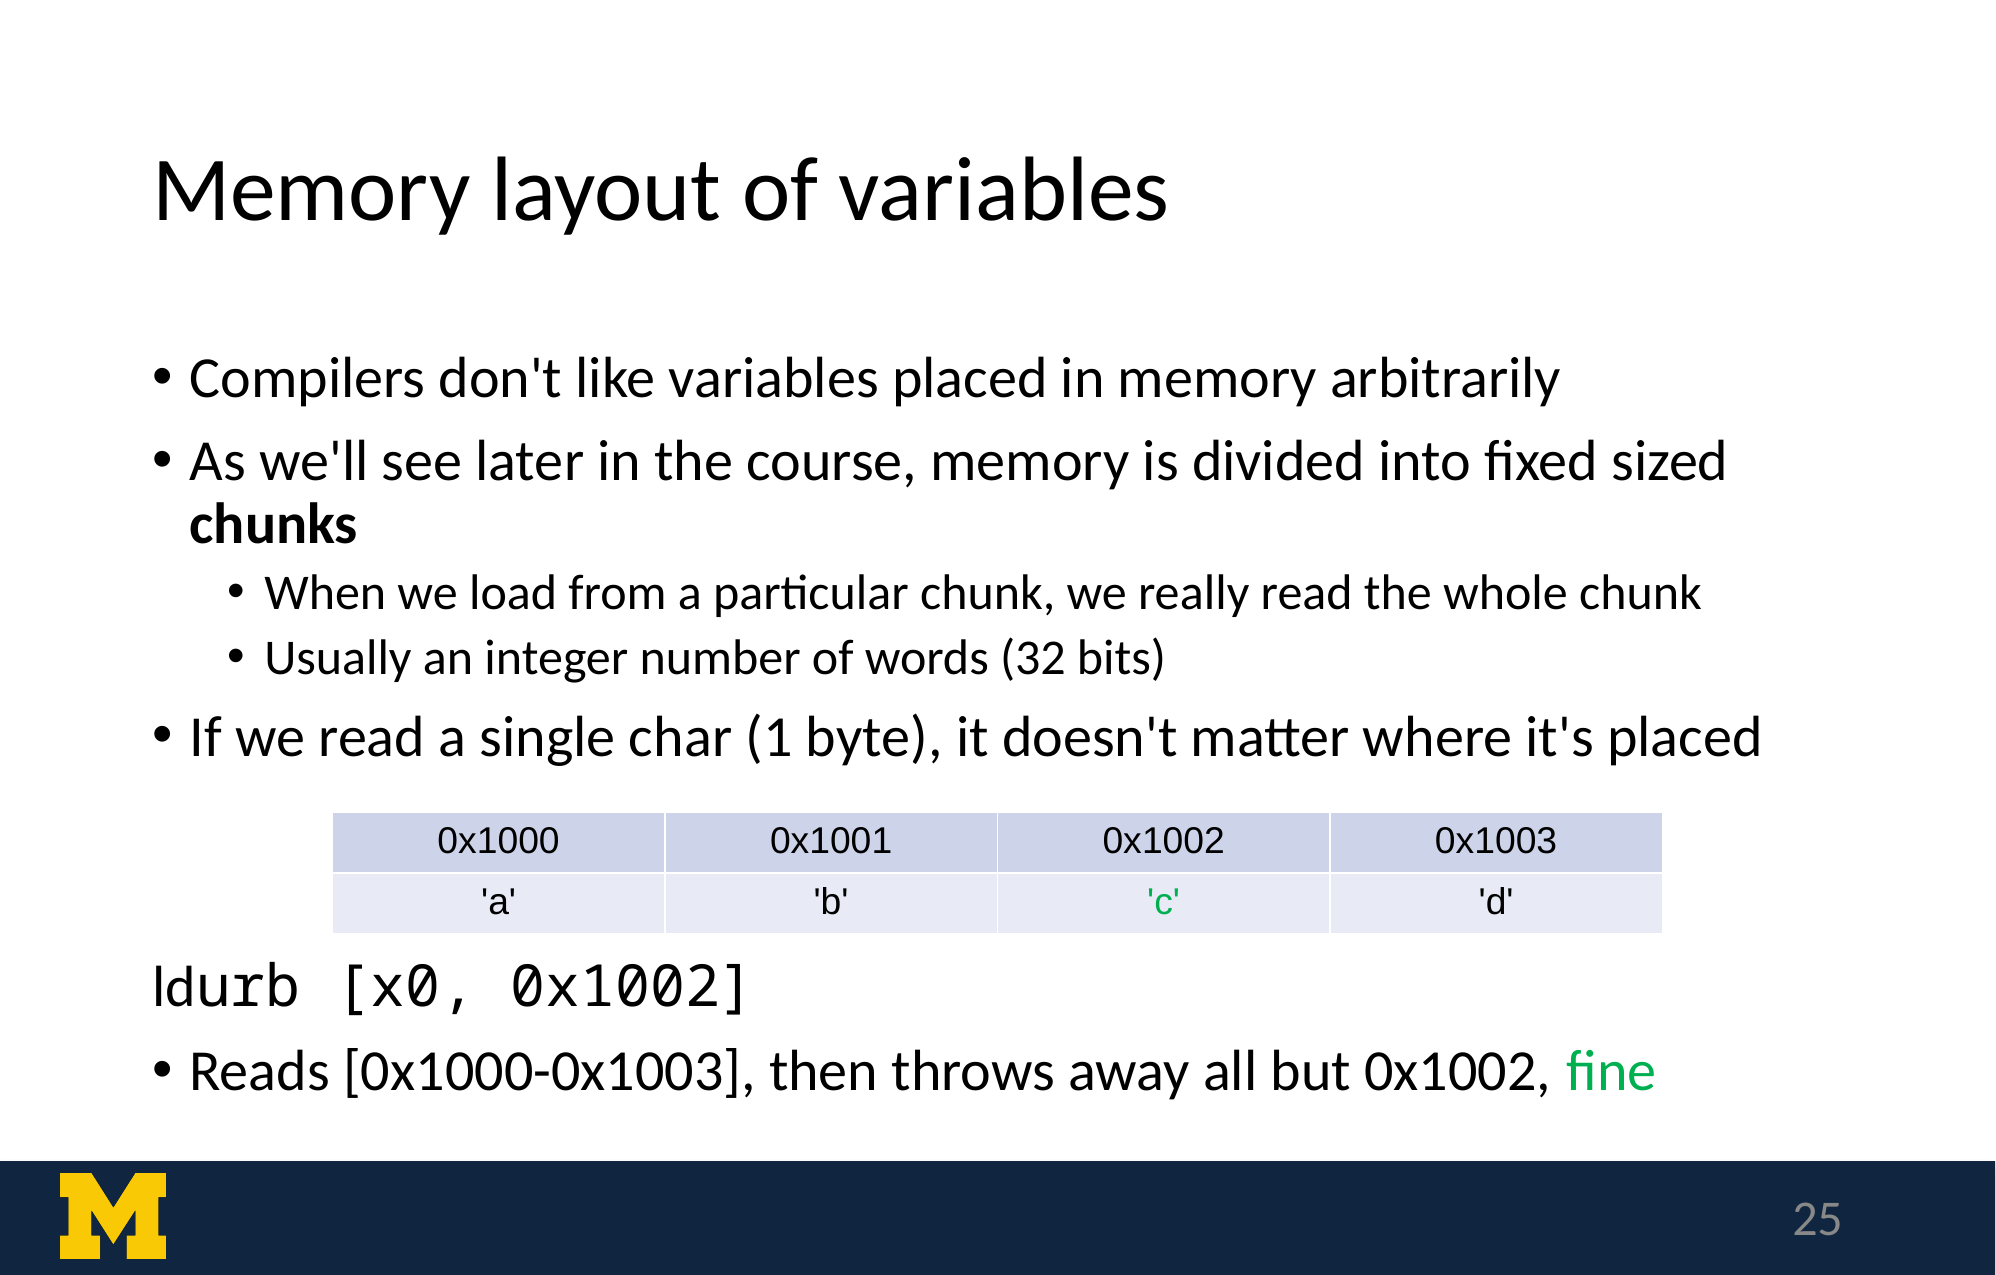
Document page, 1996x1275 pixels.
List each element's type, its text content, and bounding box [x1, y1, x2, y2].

list Compilers don't like variables placed in memory arbitrarily As we'll see later in the course, memory is divided into fixed sized chunks When we load from a particular chunk, we really read the whole chunk Usually an integer number of words (32 bits) If we read a single char (1 byte), it doesn't matter where it's placed ldurb [x0, 0x1002] Reads [0x1000-0x1003], then throws away all but 0x1002, fine [137, 339, 1858, 1149]
table_header 0x1000 [333, 813, 664, 872]
picture [60, 1173, 166, 1259]
title Memory layout of variables [137, 67, 1858, 315]
table_cell 'b' [666, 874, 997, 933]
table_cell 'a' [333, 874, 664, 933]
table_header 0x1001 [666, 813, 997, 872]
slide_number ‹#› [1408, 1181, 1858, 1250]
table_header 0x1003 [1331, 813, 1662, 872]
table_cell 'd' [1331, 874, 1662, 933]
table_cell 'c' [998, 874, 1329, 933]
table_header 0x1002 [998, 813, 1329, 872]
